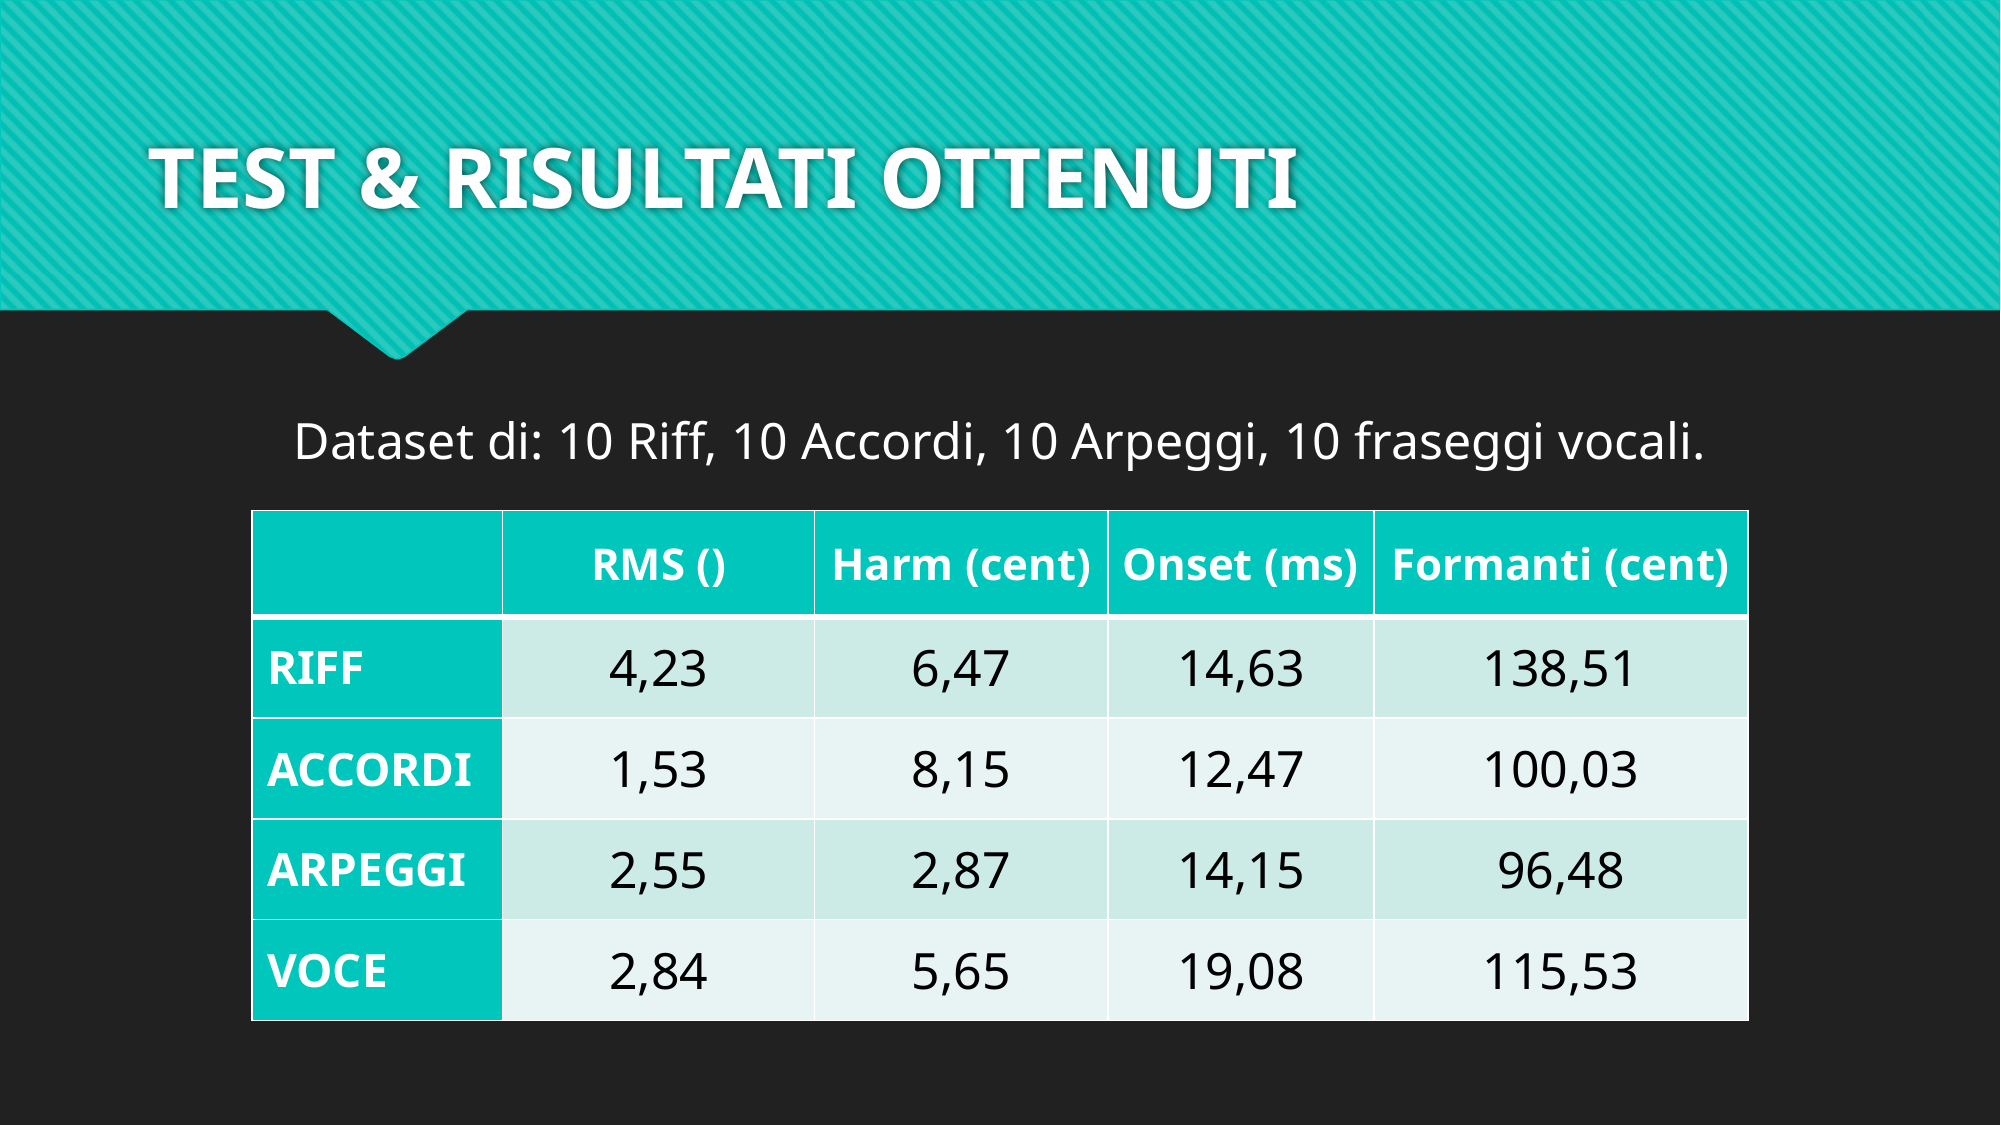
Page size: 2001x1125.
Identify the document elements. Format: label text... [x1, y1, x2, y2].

title TEST & RISULTATI OTTENUTI [132, 73, 1868, 233]
text_box Dataset di: 10 Riff, 10 Accordi, 10 Arpeggi, 10 fraseggi vocali. [88, 401, 1912, 477]
